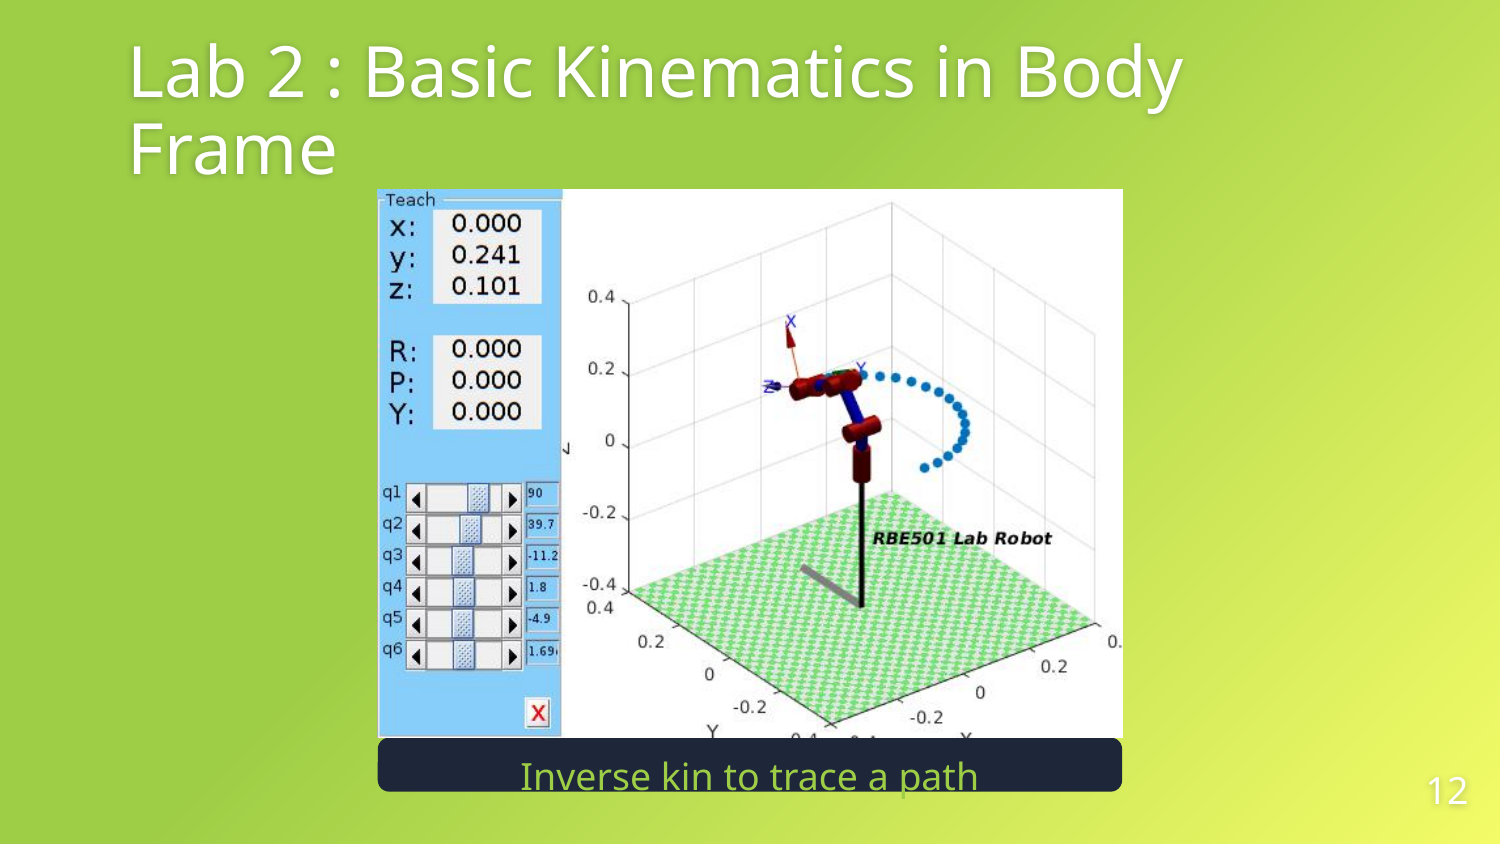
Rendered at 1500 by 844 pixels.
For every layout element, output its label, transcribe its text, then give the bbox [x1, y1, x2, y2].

text_box Inverse kin to trace a path [377, 745, 1123, 792]
picture [377, 189, 1123, 738]
title Lab 2 : Basic Kinematics in Body Frame [127, 124, 1374, 190]
slide_number ‹#› [1378, 761, 1469, 814]
